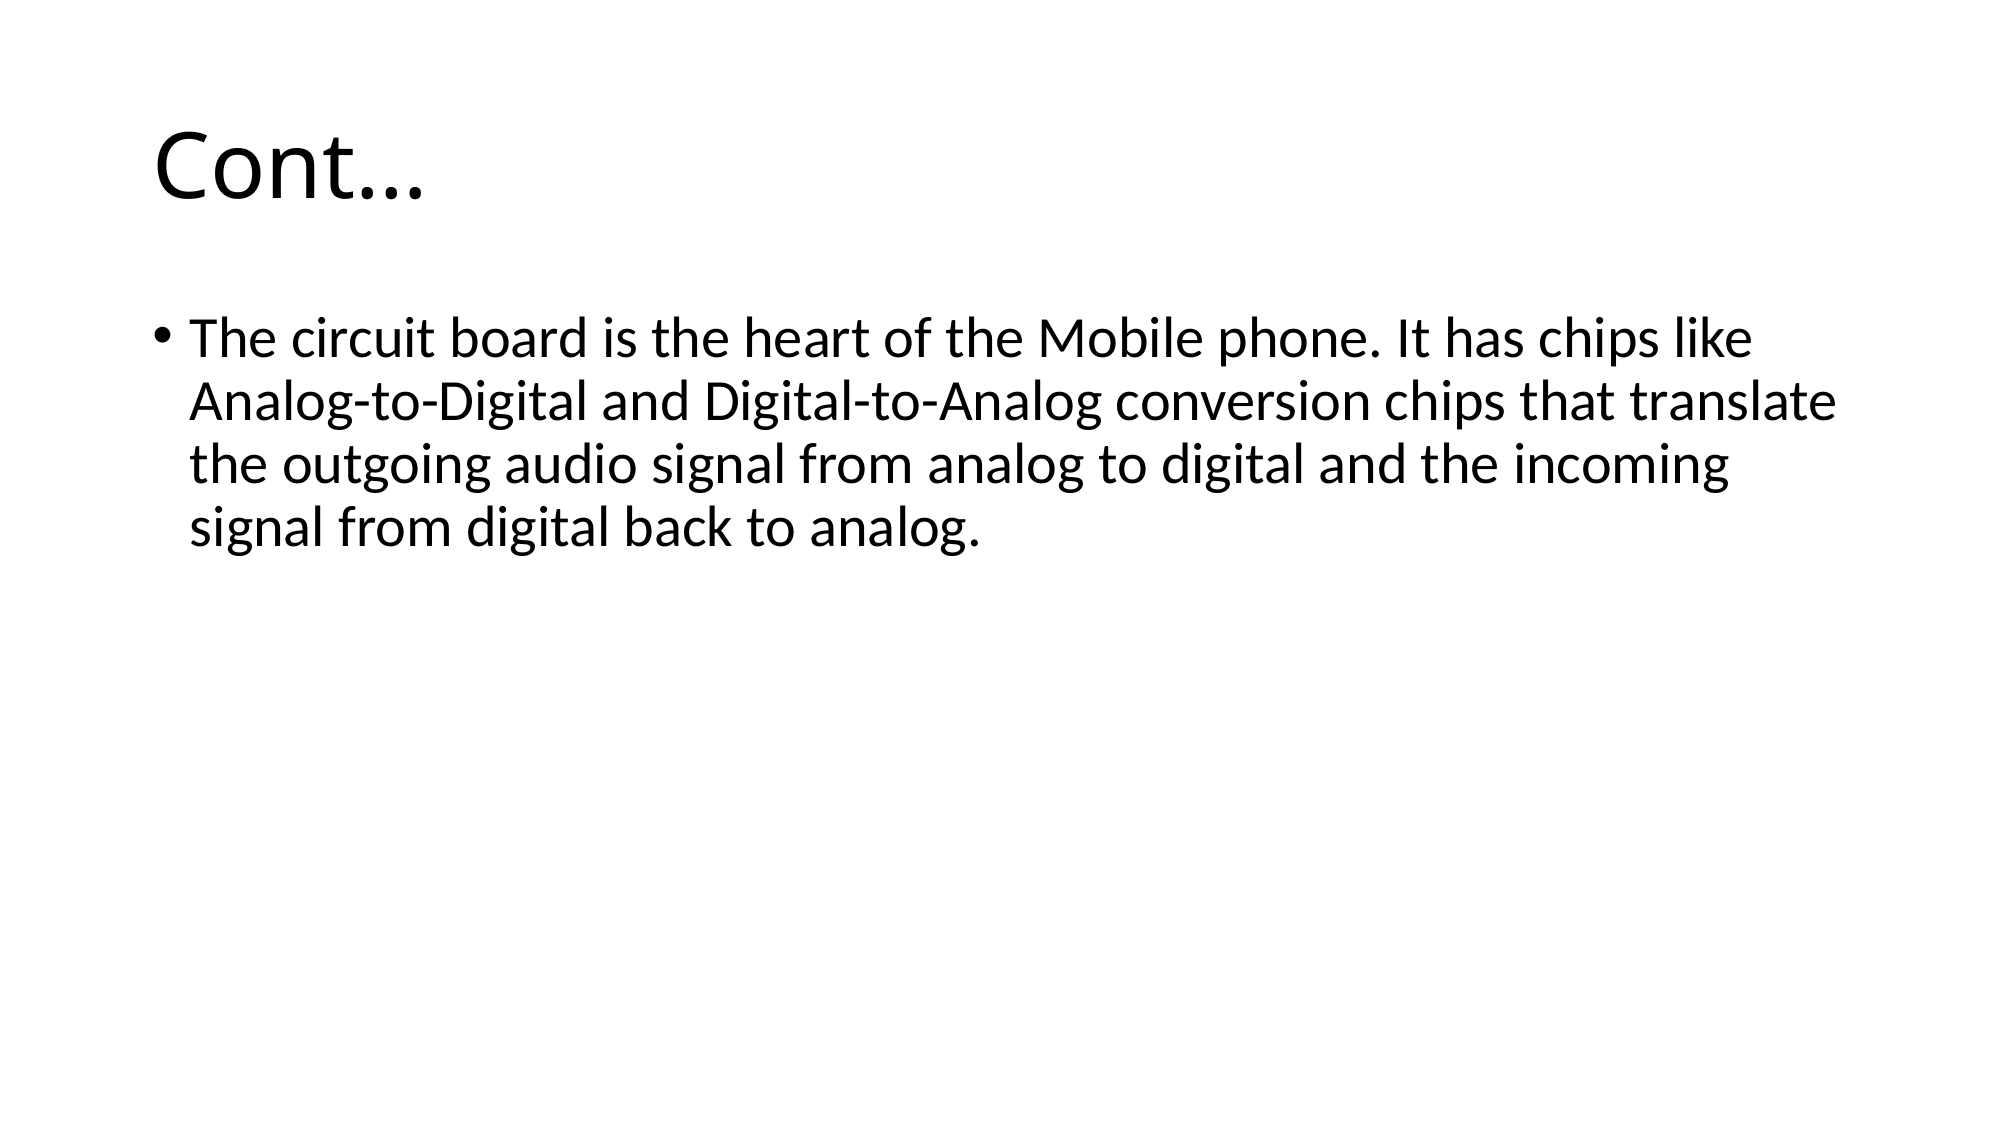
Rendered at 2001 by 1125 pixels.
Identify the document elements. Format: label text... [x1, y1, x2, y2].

list The circuit board is the heart of the Mobile phone. It has chips like Analog-to-Digital and Digital-to-Analog conversion chips that translate the outgoing audio signal from analog to digital and the incoming signal from digital back to analog. [137, 299, 1863, 1014]
title Cont… [137, 59, 1863, 278]
